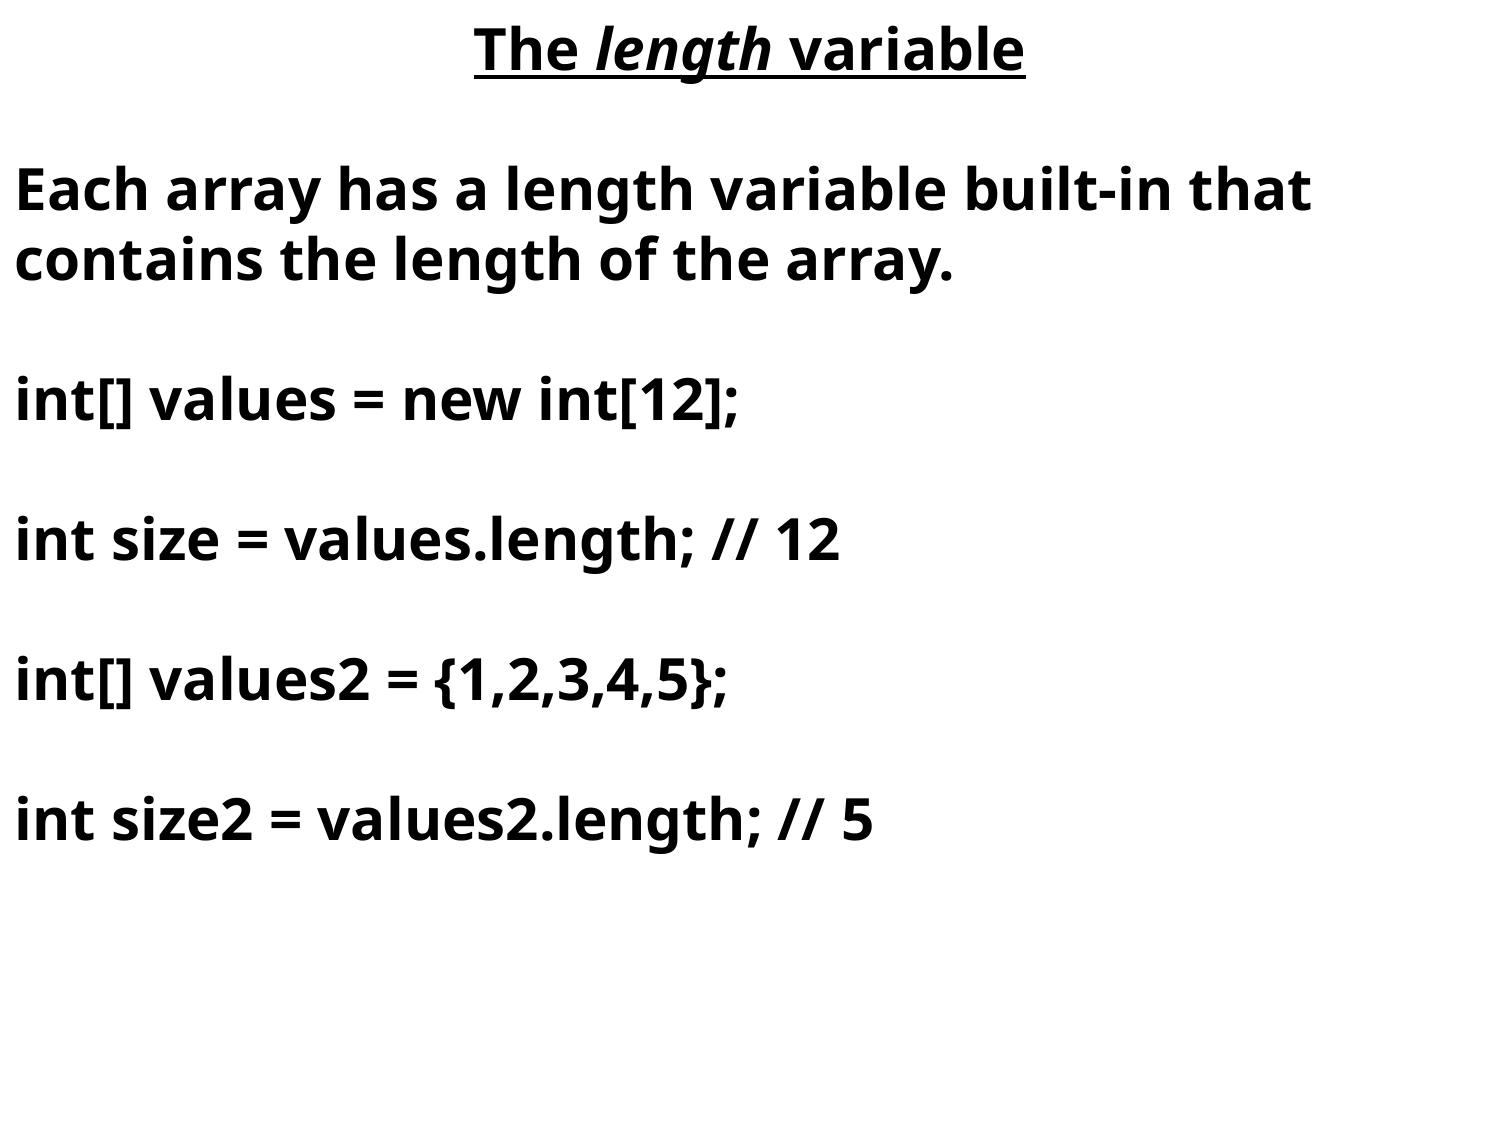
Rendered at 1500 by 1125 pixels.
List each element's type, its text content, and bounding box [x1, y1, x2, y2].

text_box The length variable Each array has a length variable built-in that contains the length of the array. int[] values = new int[12]; int size = values.length; // 12 int[] values2 = {1,2,3,4,5}; int size2 = values2.length; // 5 [0, 4, 1500, 860]
